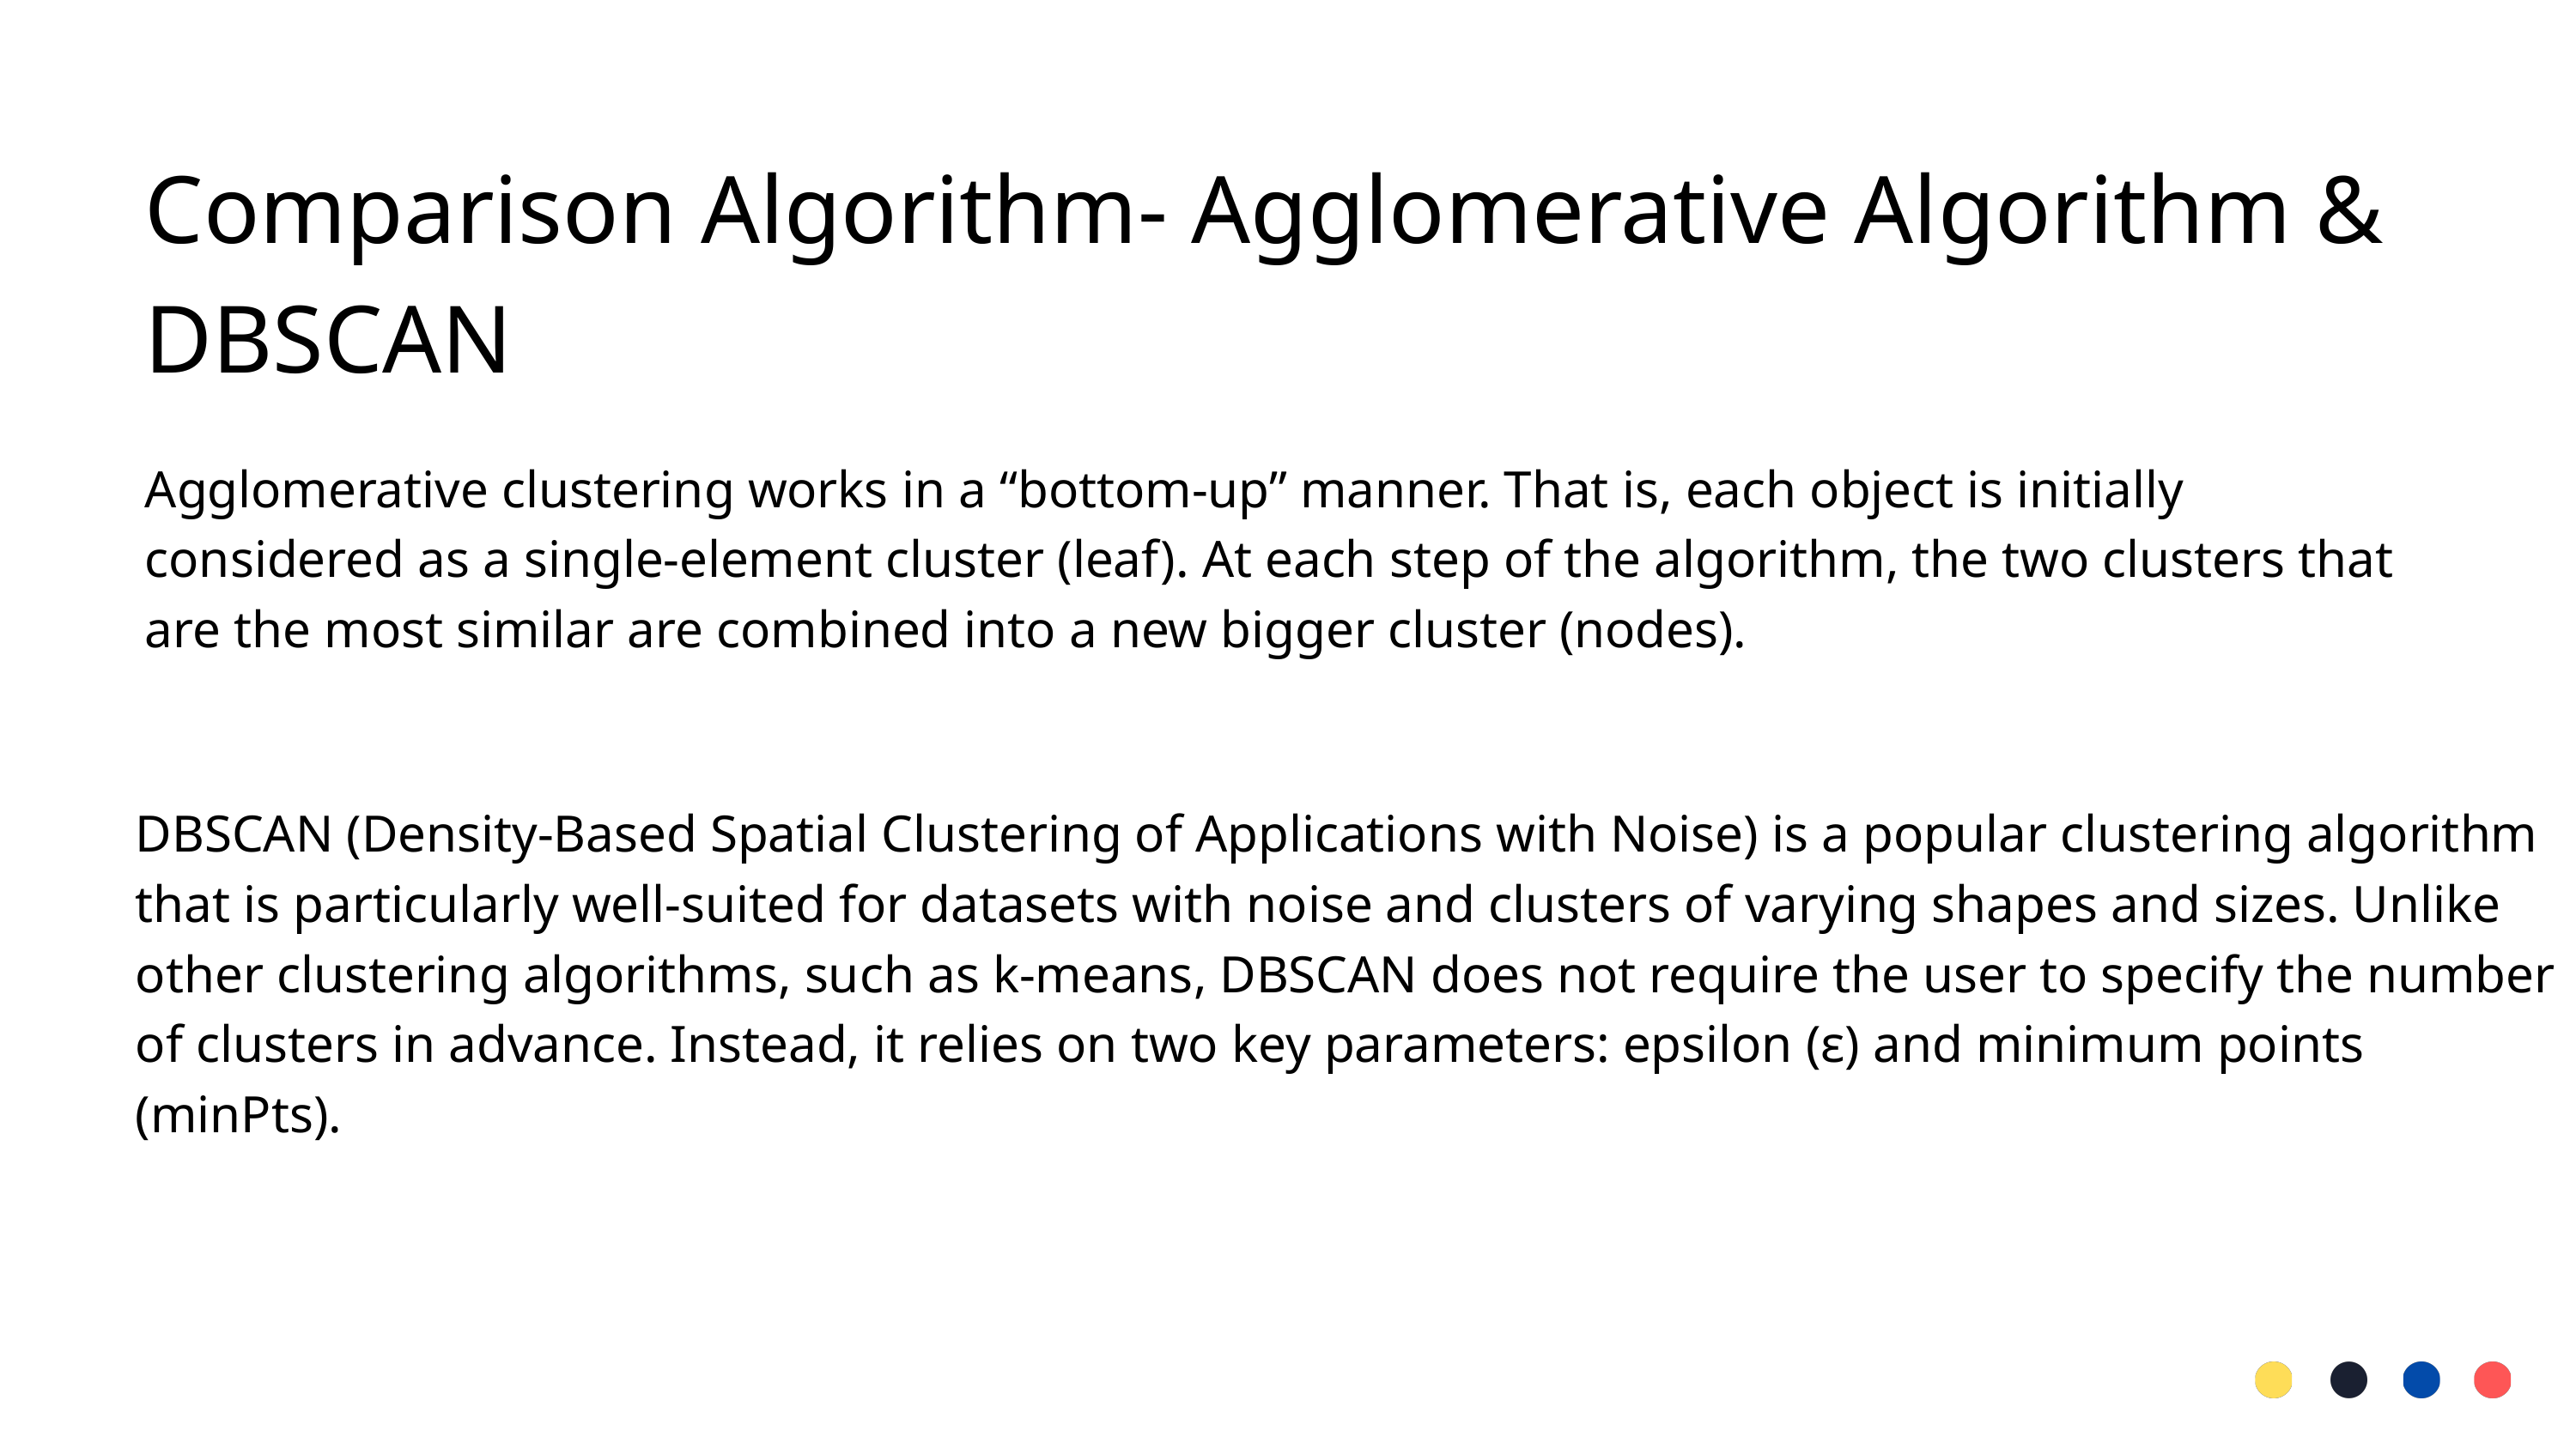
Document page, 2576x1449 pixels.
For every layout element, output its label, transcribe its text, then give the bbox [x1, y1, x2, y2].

text_box [2474, 1361, 2512, 1398]
text_box [2403, 1361, 2440, 1398]
text_box Agglomerative clustering works in a “bottom-up” manner. That is, each object is initially considered as a single-element cluster (leaf). At each step of the algorithm, the two clusters that are the most similar are combined into a new bigger cluster (nodes). [144, 446, 2432, 728]
text_box [2255, 1361, 2293, 1398]
text_box Comparison Algorithm- Agglomerative Algorithm & DBSCAN [144, 131, 2494, 392]
text_box DBSCAN (Density-Based Spatial Clustering of Applications with Noise) is a popular clustering algorithm that is particularly well-suited for datasets with noise and clusters of varying shapes and sizes. Unlike other clustering algorithms, such as k-means, DBSCAN does not require the user to specify the number of clusters in advance. Instead, it relies on two key parameters: epsilon (ε) and minimum points (minPts). [135, 791, 2576, 1143]
text_box [2330, 1361, 2367, 1398]
